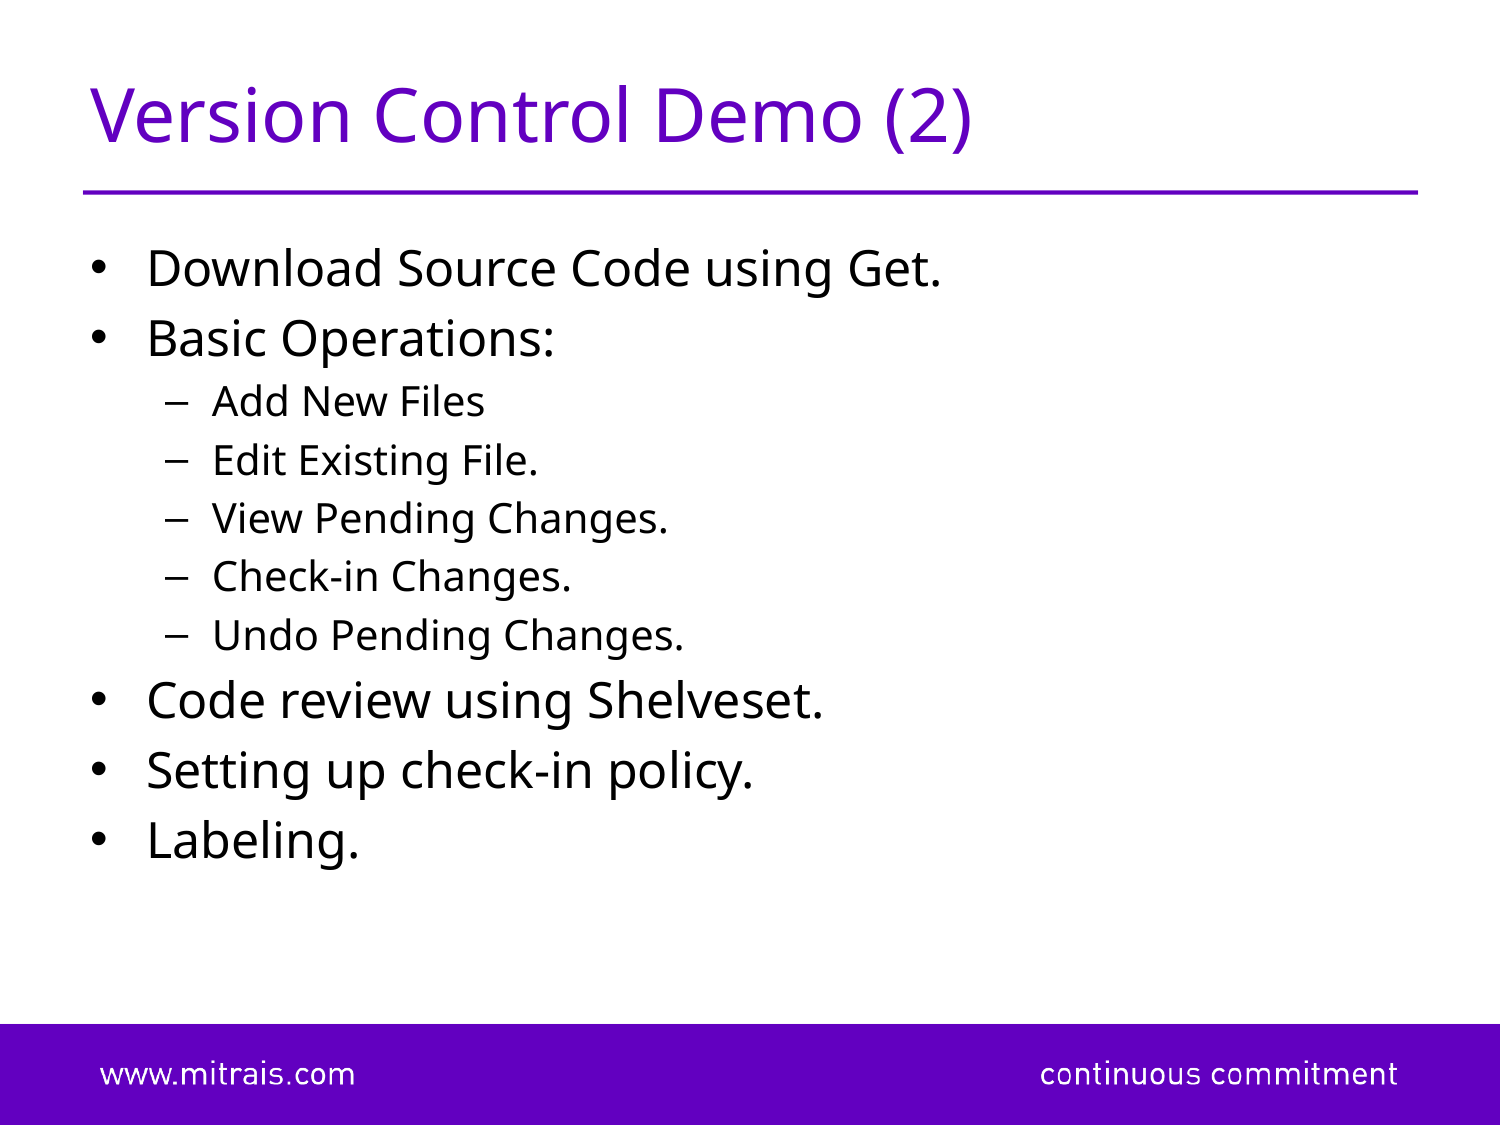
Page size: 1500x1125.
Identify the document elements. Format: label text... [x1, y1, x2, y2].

picture [0, 0, 1500, 1125]
list Download Source Code using Get. Basic Operations: Add New Files Edit Existing File. View Pending Changes. Check-in Changes. Undo Pending Changes. Code review using Shelveset. Setting up check-in policy. Labeling. [75, 229, 1425, 980]
title Version Control Demo (2) [75, 45, 1425, 180]
